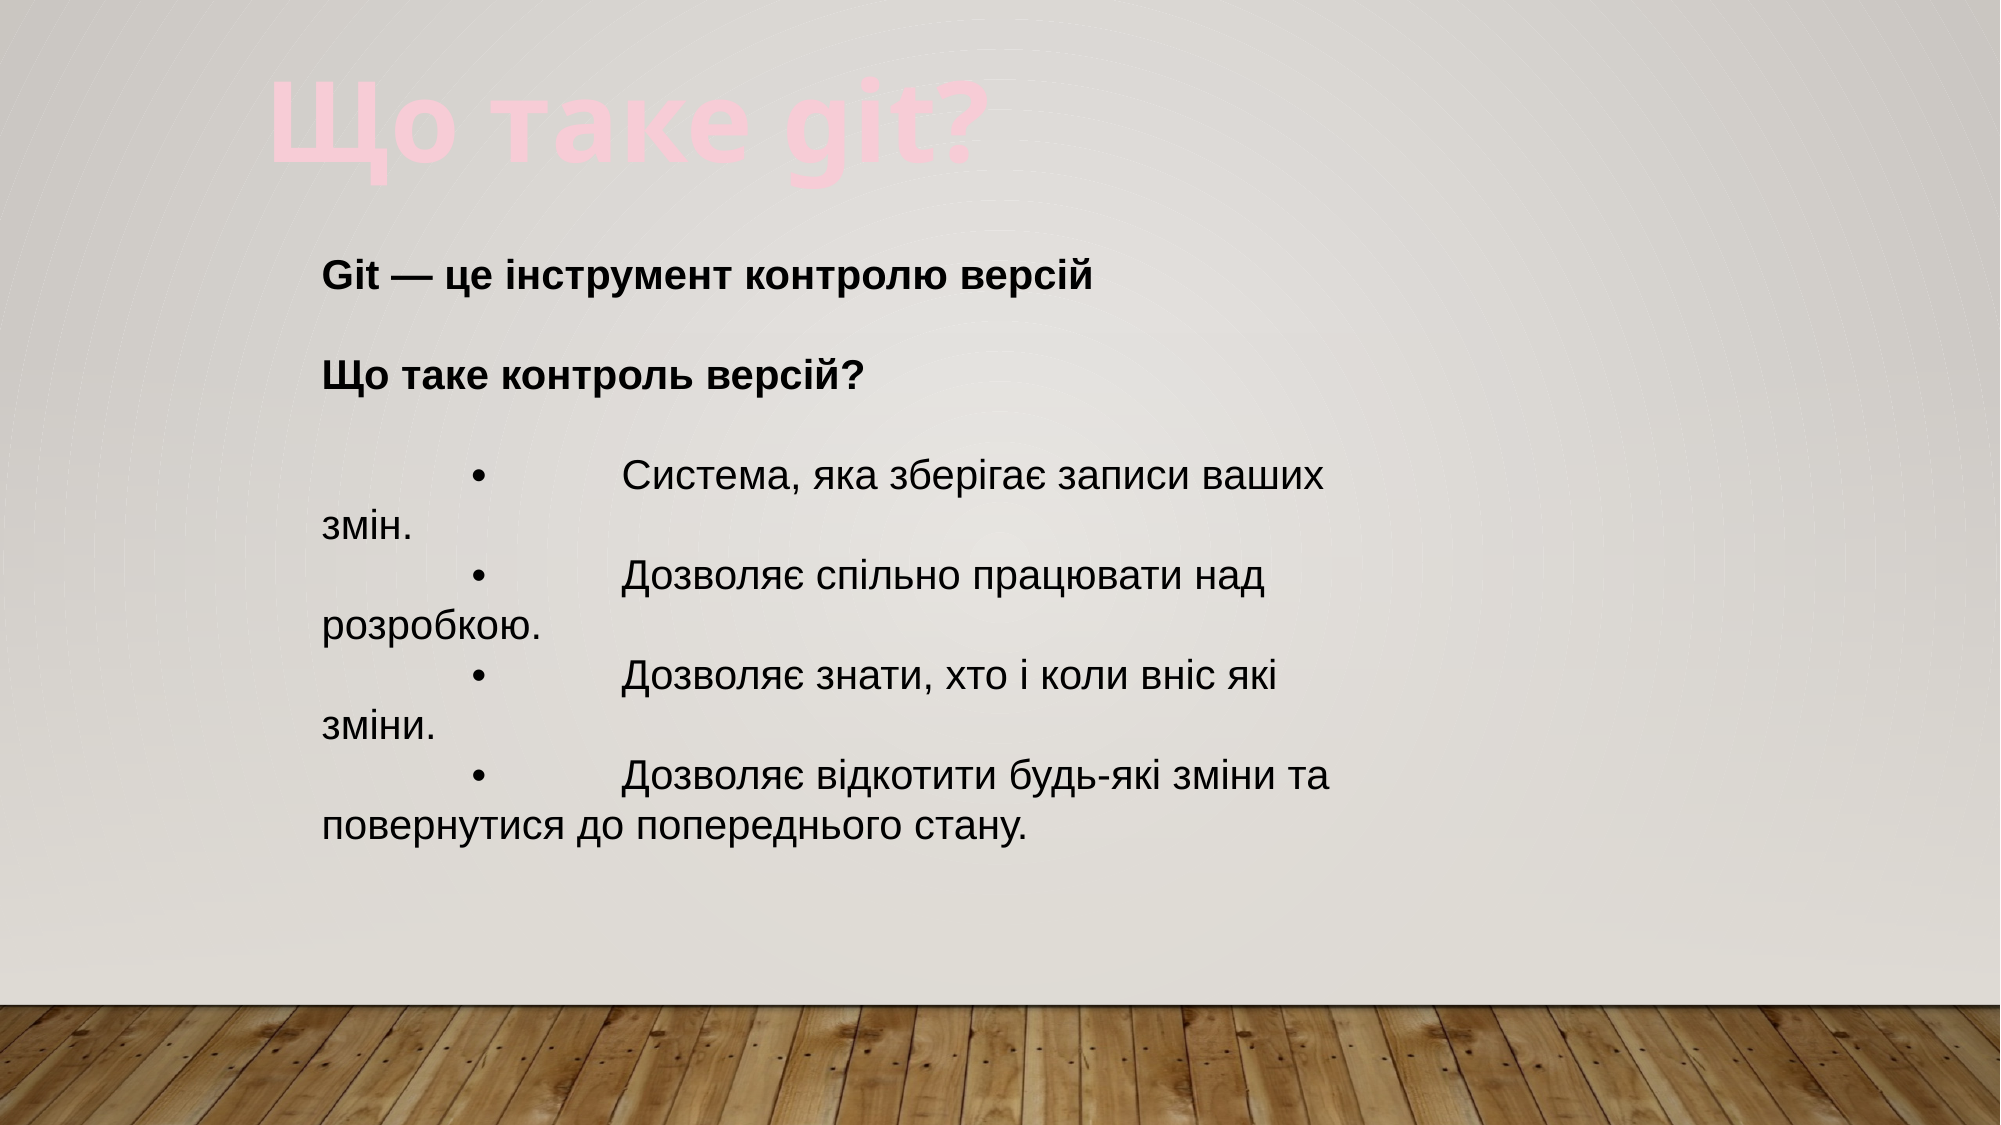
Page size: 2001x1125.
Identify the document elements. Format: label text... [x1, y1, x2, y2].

text_box Git — це інструмент контролю версій Що таке контроль версій? • Система, яка зберігає записи ваших змін. • Дозволяє спільно працювати над розробкою. • Дозволяє знати, хто і коли вніс які зміни. • Дозволяє відкотити будь-які зміни та повернутися до попереднього стану. [306, 240, 1405, 901]
text_box Що таке git? [249, 42, 1006, 193]
picture [0, 1005, 2000, 1125]
